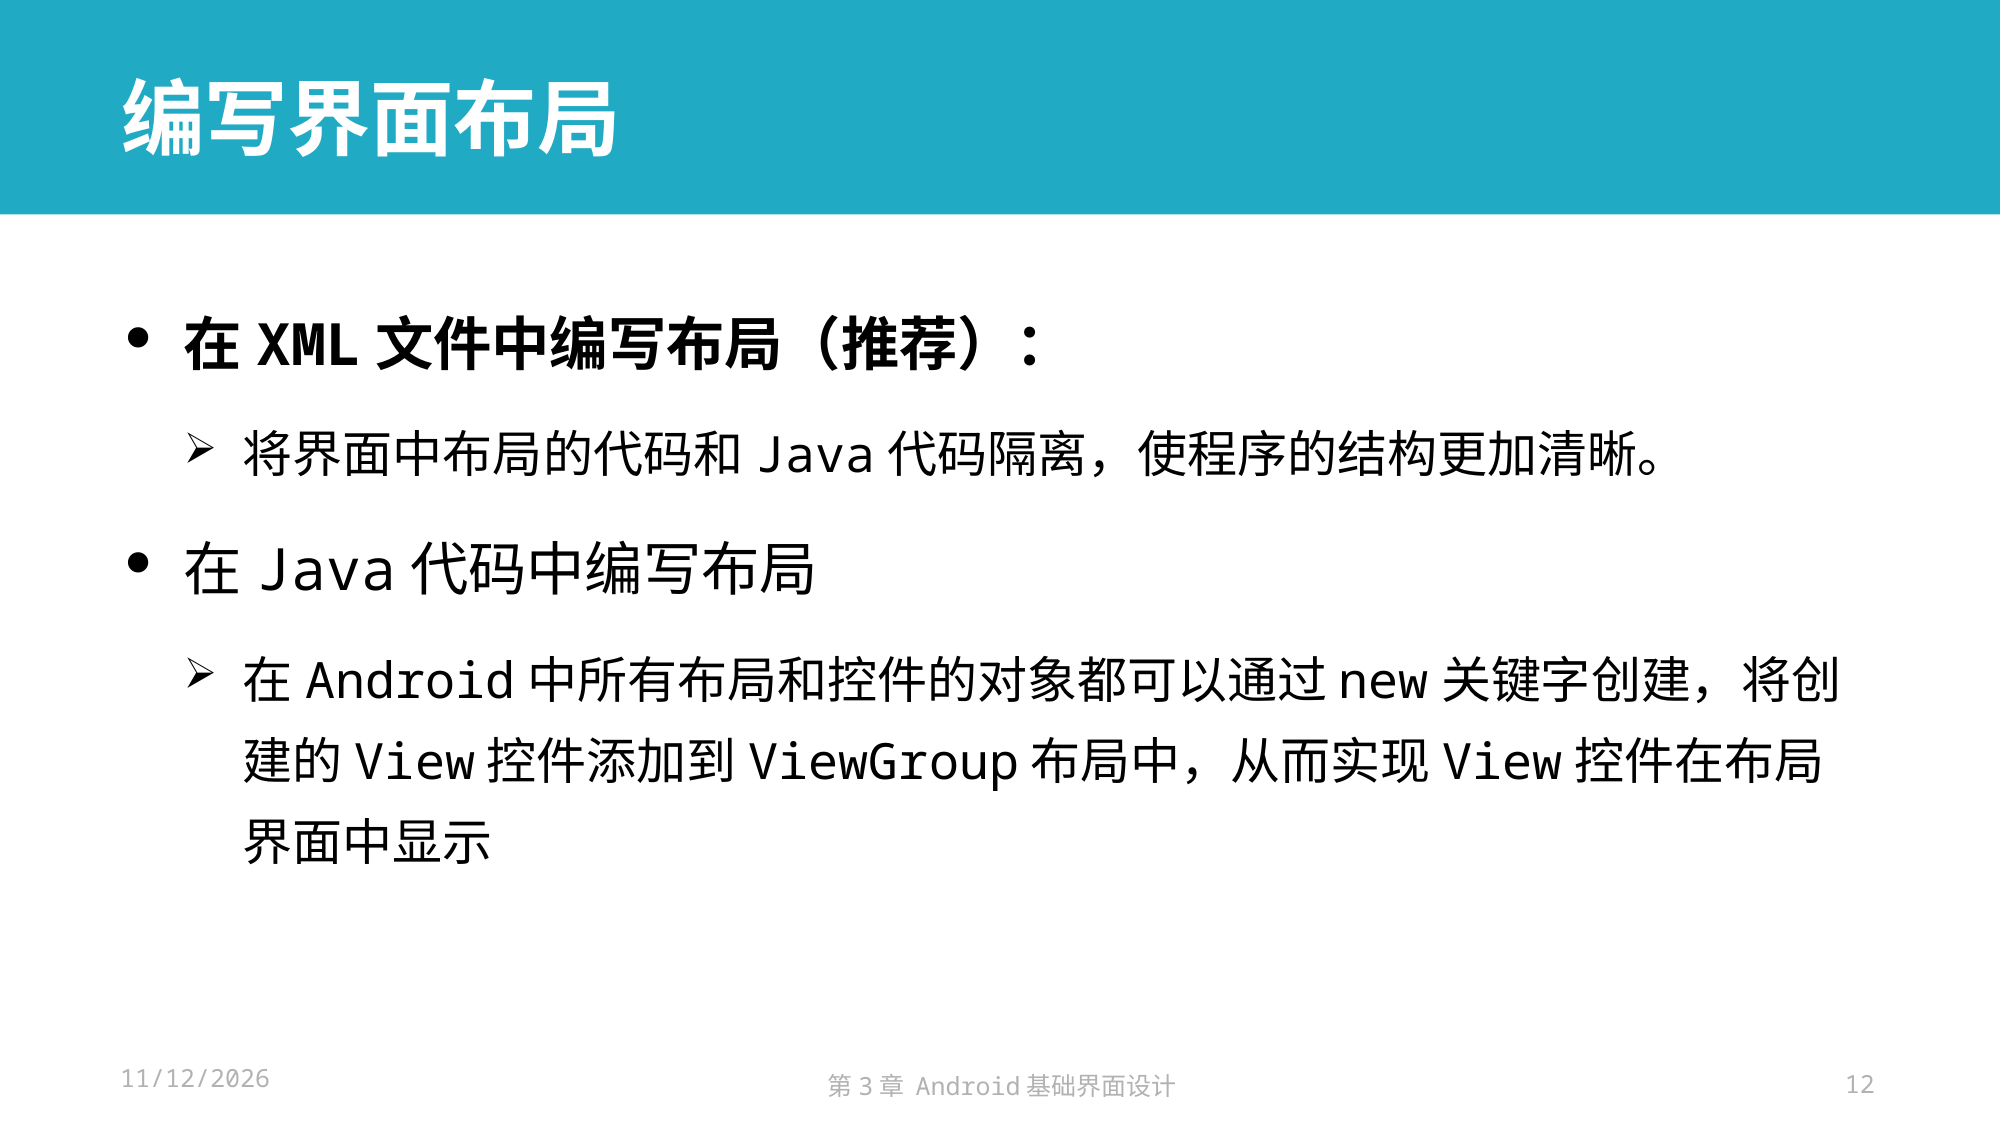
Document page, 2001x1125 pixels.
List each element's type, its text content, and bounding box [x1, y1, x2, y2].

slide_number 12 [1412, 1068, 1890, 1103]
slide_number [105, 1062, 333, 1097]
footer 第3章 Android基础界面设计 [662, 1068, 1342, 1103]
title 编写界面布局 [105, 37, 1886, 175]
list 在XML文件中编写布局（推荐）： 将界面中布局的代码和Java代码隔离，使程序的结构更加清晰。 在Java代码中编写布局 在Android中所有布局和控件的对象都可以通过new关键字创建，将创建的View控件添加到ViewGroup布局中，从而实现View控件在布局界面中显示 [109, 275, 1890, 1008]
